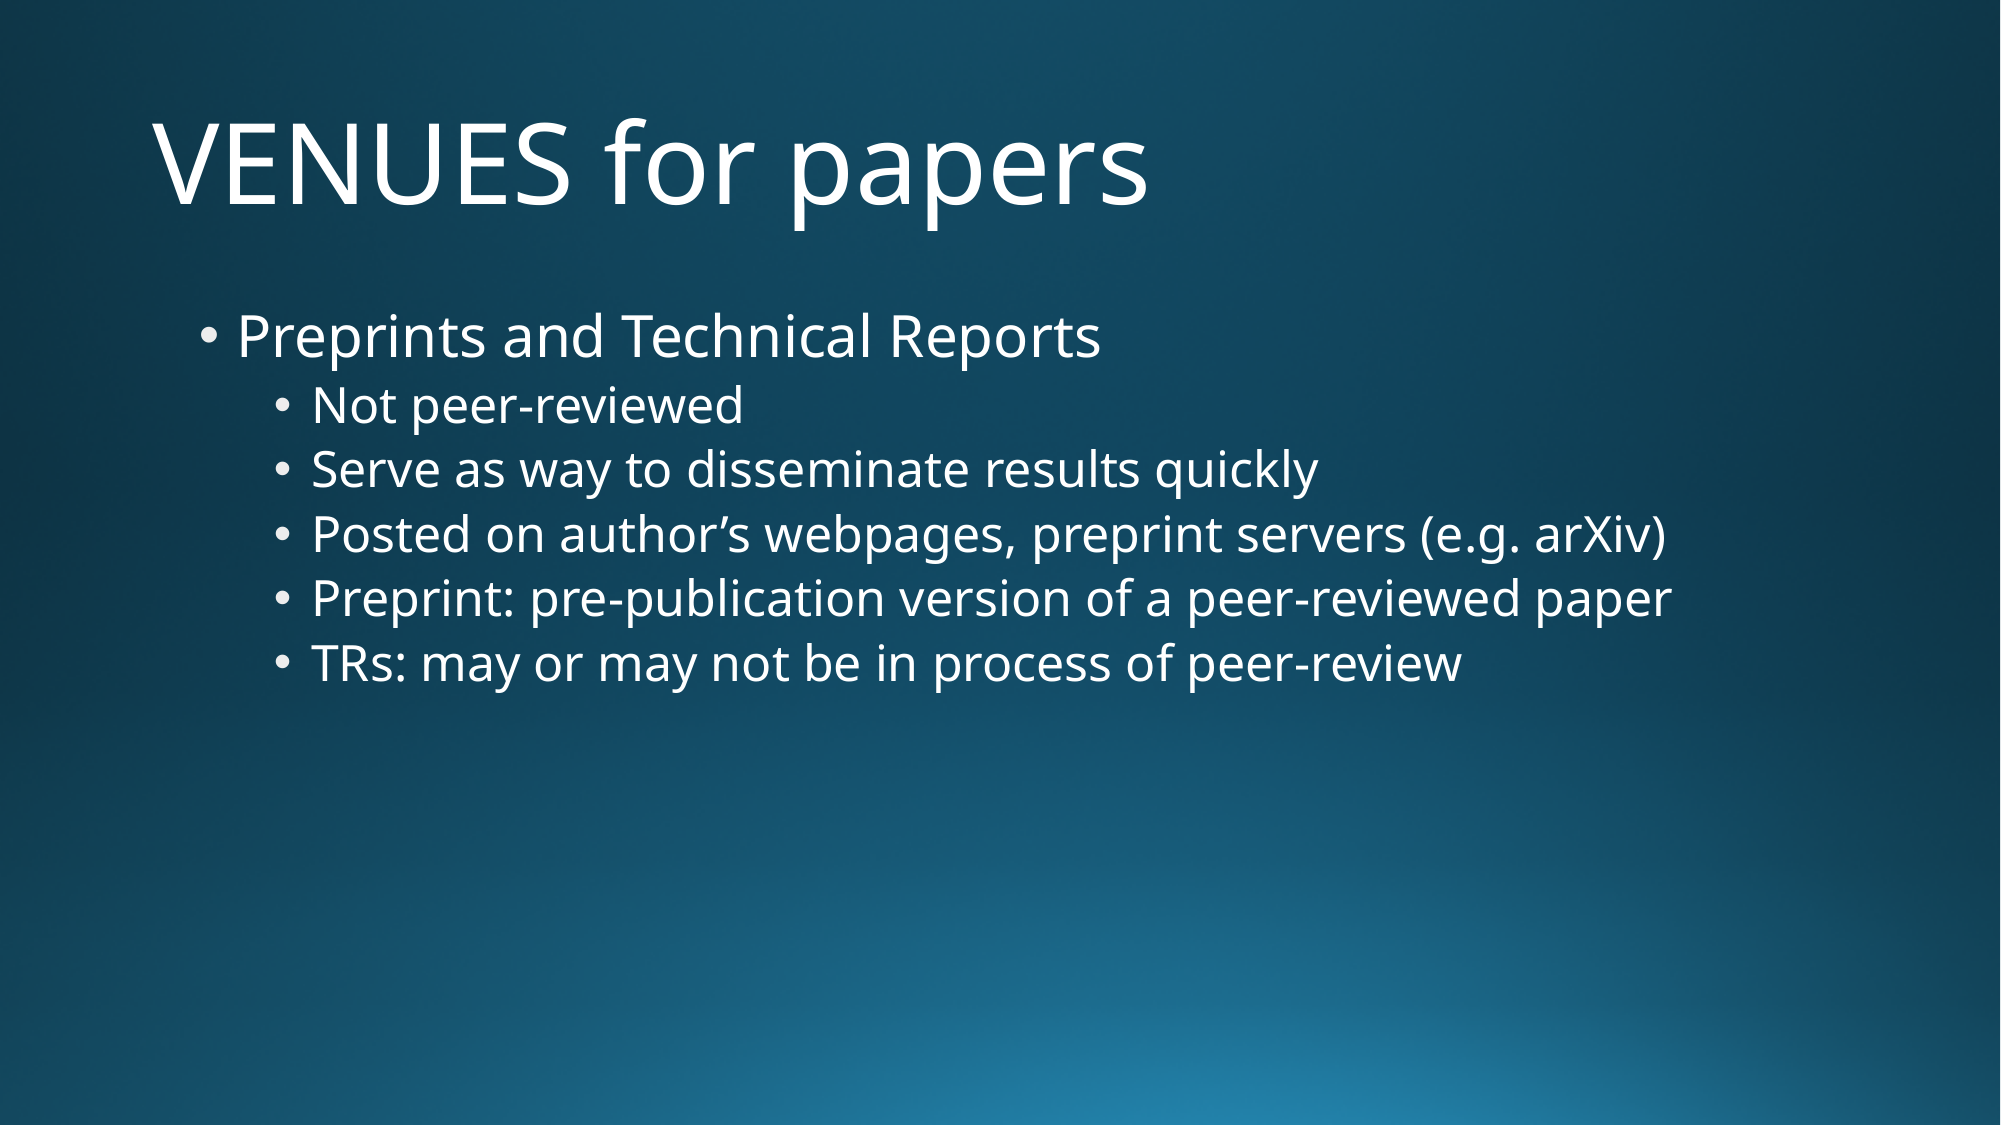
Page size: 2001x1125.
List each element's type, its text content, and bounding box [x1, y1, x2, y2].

title VENUES for papers [137, 59, 1863, 278]
list Preprints and Technical Reports Not peer-reviewed Serve as way to disseminate results quickly Posted on author’s webpages, preprint servers (e.g. arXiv) Preprint: pre-publication version of a peer-reviewed paper TRs: may or may not be in process of peer-review [183, 299, 1863, 1014]
picture [0, 0, 2001, 1125]
